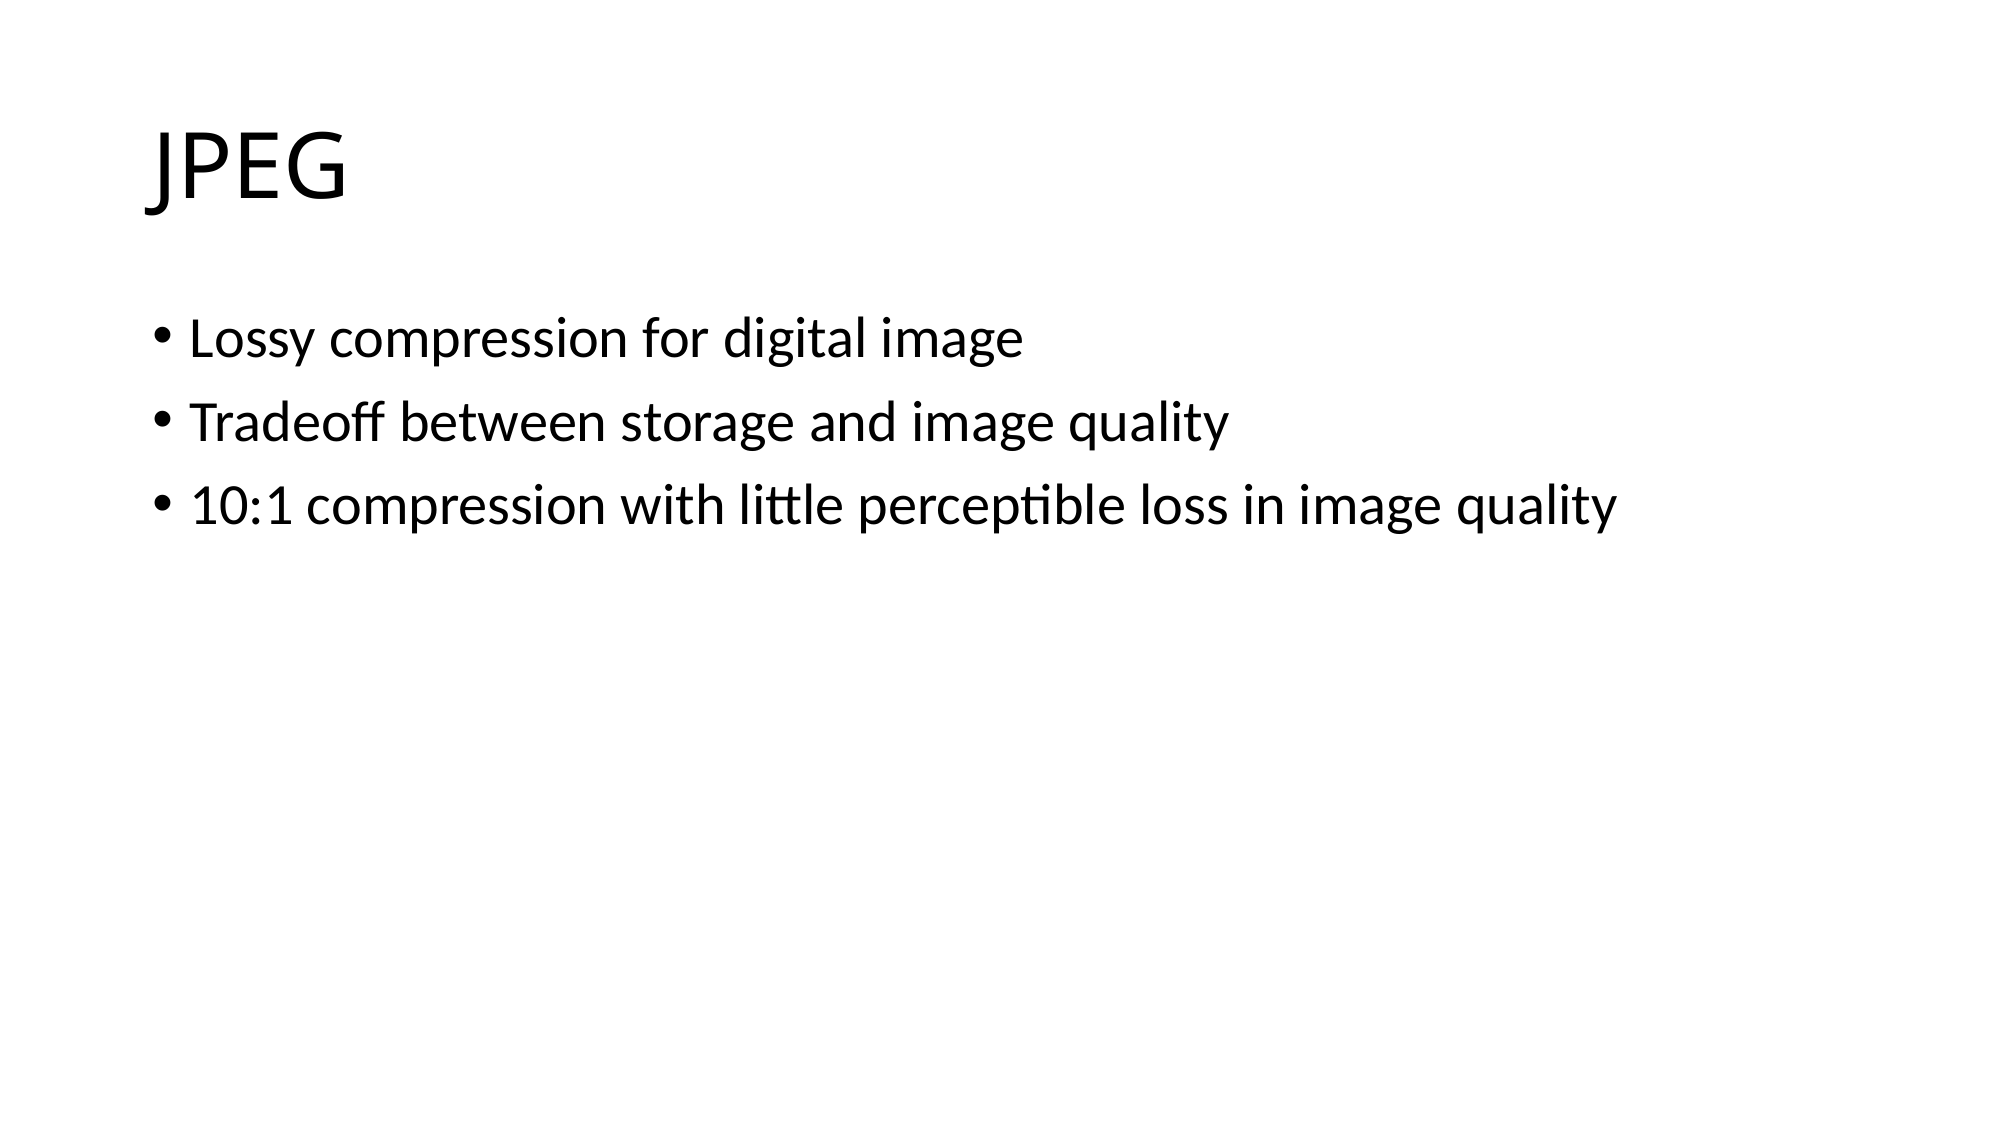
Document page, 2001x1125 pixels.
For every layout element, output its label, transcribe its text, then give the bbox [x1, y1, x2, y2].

title JPEG [137, 59, 1863, 278]
list Lossy compression for digital image Tradeoff between storage and image quality 10:1 compression with little perceptible loss in image quality [137, 299, 1863, 1014]
